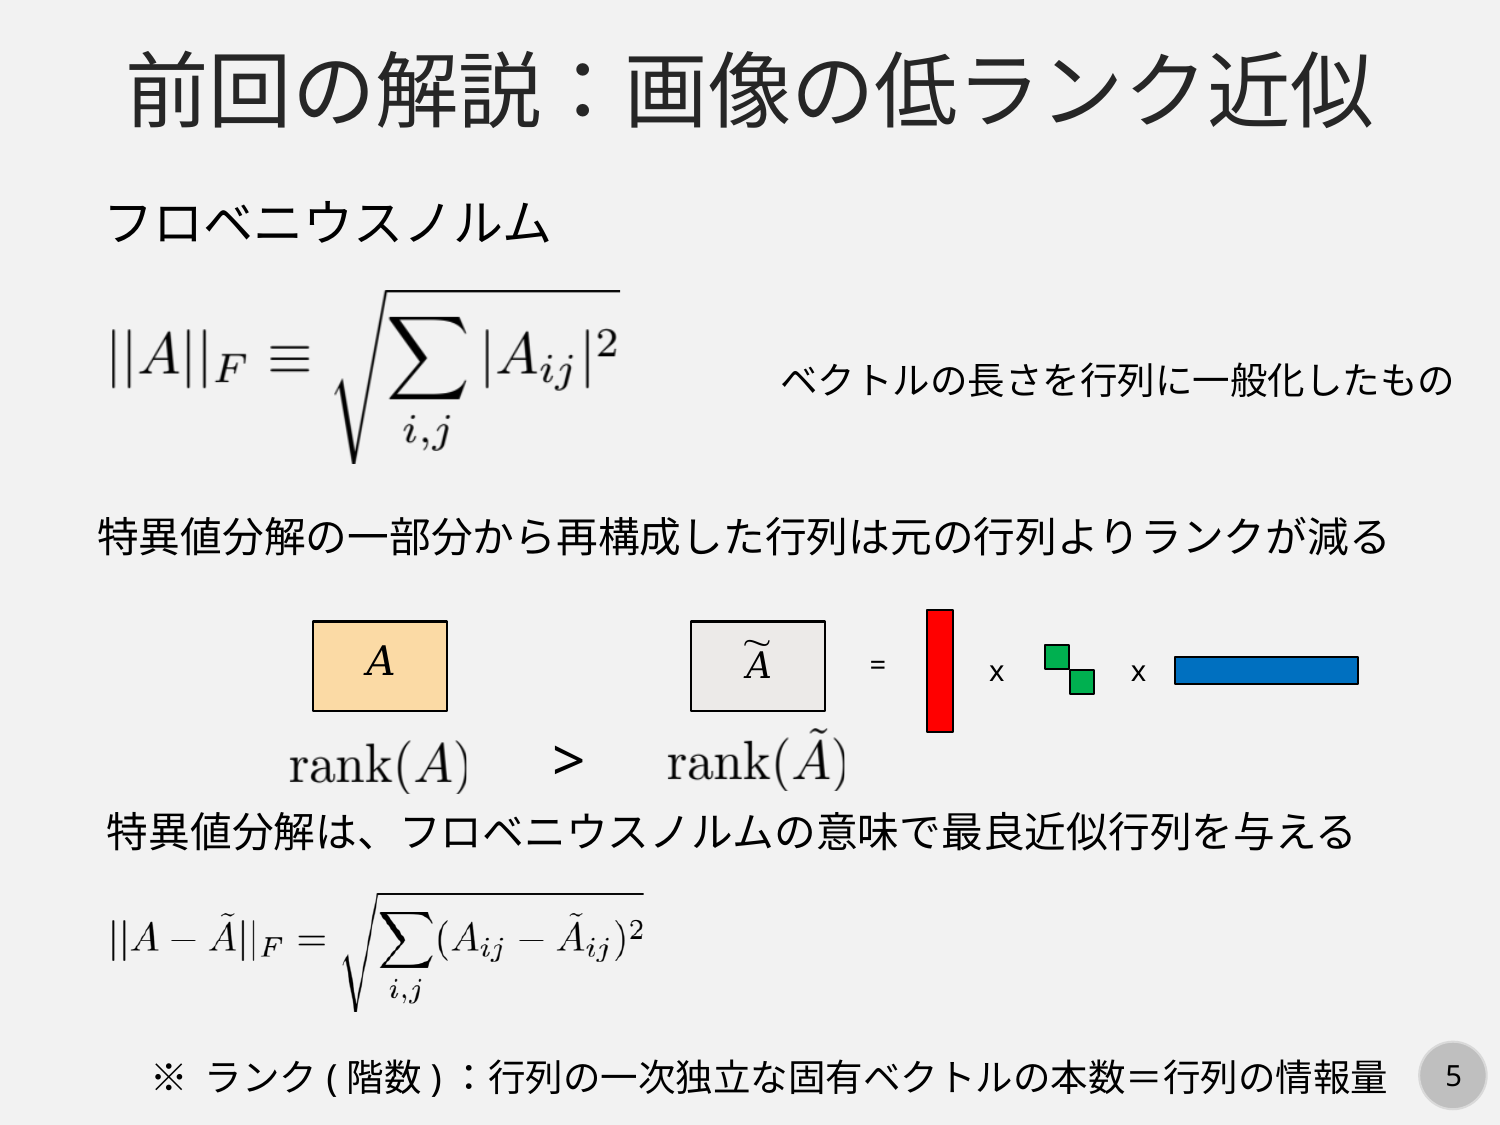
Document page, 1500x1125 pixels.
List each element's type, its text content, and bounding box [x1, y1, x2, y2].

picture [112, 290, 621, 464]
text_box [1044, 644, 1070, 670]
text_box [926, 609, 954, 733]
text_box x [1116, 645, 1162, 695]
text_box ※ ランク(階数)：行列の一次独立な固有ベクトルの本数＝行列の情報量 [135, 1046, 1404, 1107]
text_box > [538, 716, 602, 798]
text_box [690, 620, 826, 712]
text_box x [974, 645, 1020, 695]
text_box 特異値分解の一部分から再構成した行列は元の行列よりランクが減る [82, 503, 1406, 569]
text_box 特異値分解は、フロベニウスノルムの意味で最良近似行列を与える [92, 798, 1373, 864]
text_box = [854, 639, 902, 689]
text_box [1174, 656, 1359, 685]
picture [667, 727, 845, 791]
text_box ベクトルの長さを行列に一般化したもの [765, 349, 1471, 410]
picture [289, 739, 467, 794]
picture [112, 893, 644, 1012]
list 前回の解説：画像の低ランク近似 [0, 31, 1500, 155]
text_box フロベニウスノルム [88, 184, 585, 260]
text_box [1069, 669, 1095, 695]
text_box [312, 620, 448, 712]
